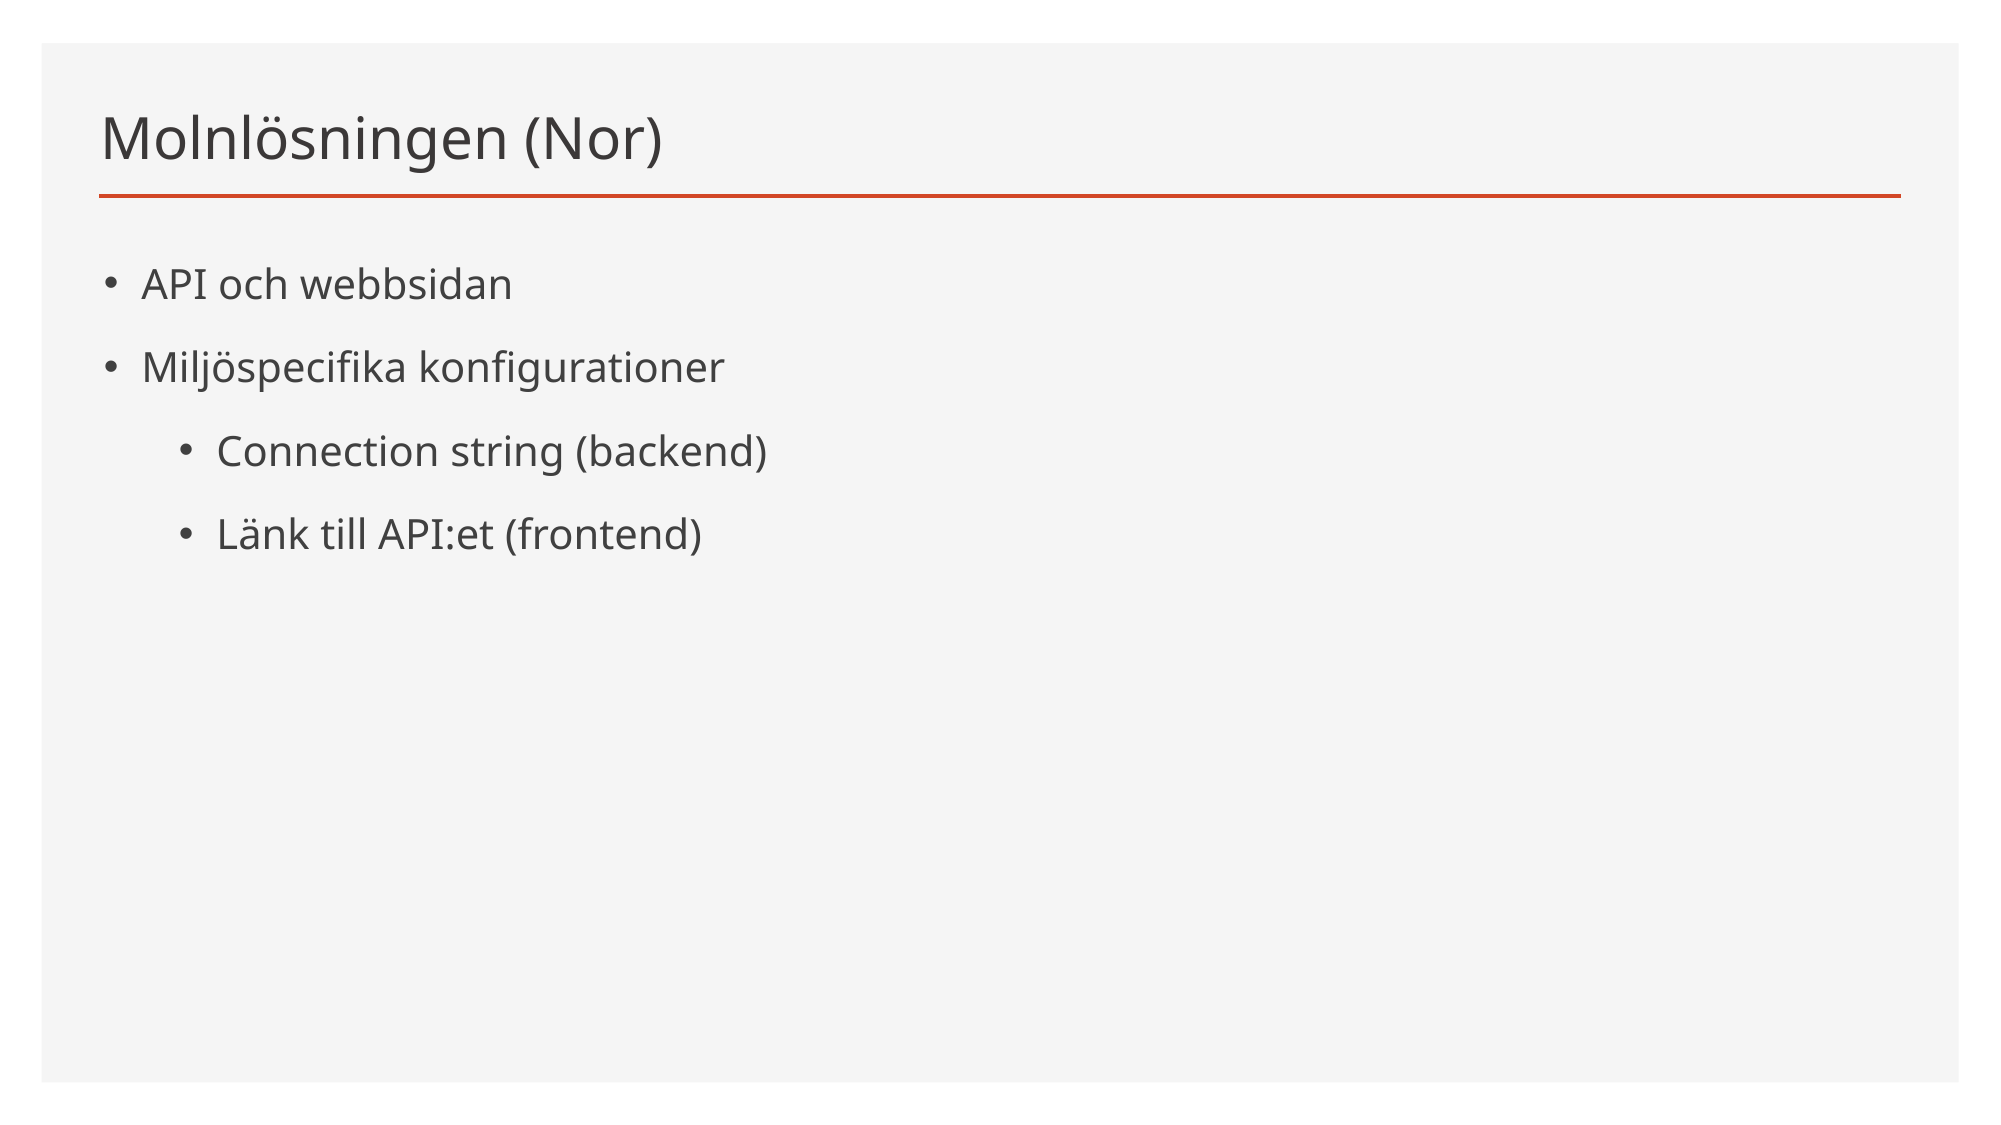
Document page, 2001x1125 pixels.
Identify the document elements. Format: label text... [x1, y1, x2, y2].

title Molnlösningen (Nor) [85, 73, 1214, 179]
text_box API och webbsidan Miljöspecifika konfigurationer Connection string (backend) Länk till API:et (frontend) [88, 250, 1202, 886]
